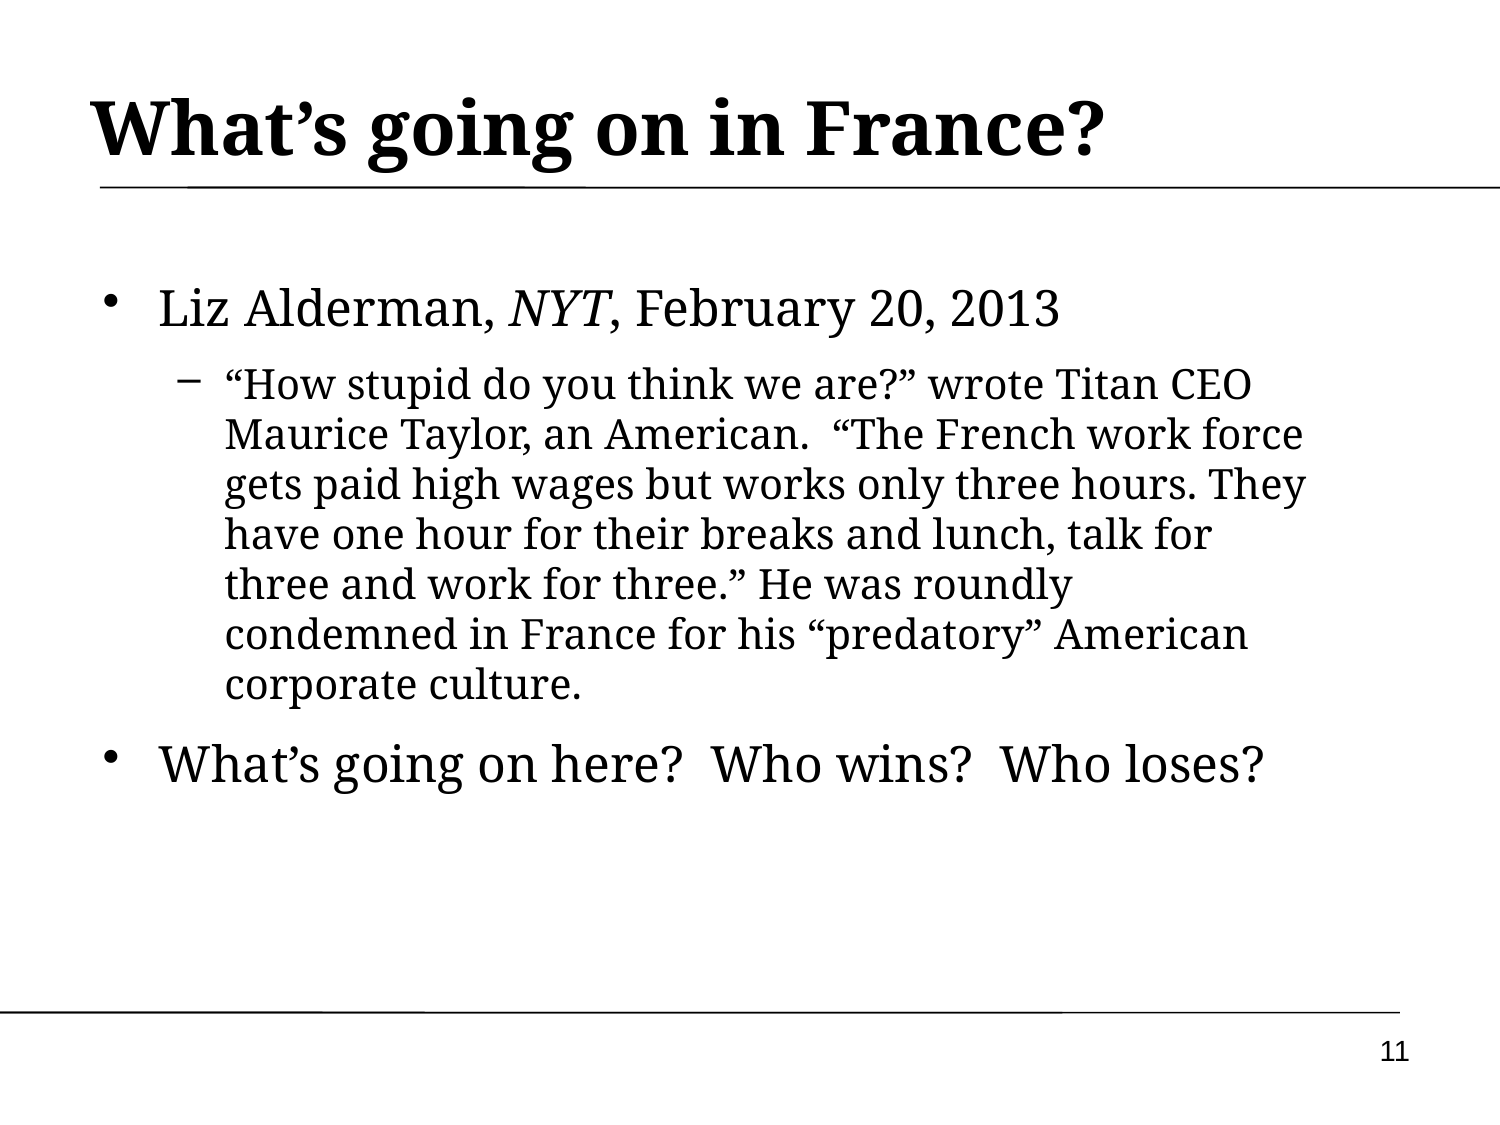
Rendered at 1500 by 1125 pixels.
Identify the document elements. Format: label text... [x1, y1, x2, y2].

list Liz Alderman, NYT, February 20, 2013 “How stupid do you think we are?” wrote Titan CEO Maurice Taylor, an American. “The French work force gets paid high wages but works only three hours. They have one hour for their breaks and lunch, talk for three and work for three.” He was roundly condemned in France for his “predatory” American corporate culture. What’s going on here? Who wins? Who loses? [87, 269, 1326, 906]
title What’s going on in France? [74, 62, 1388, 188]
slide_number 11 [1074, 1024, 1426, 1103]
